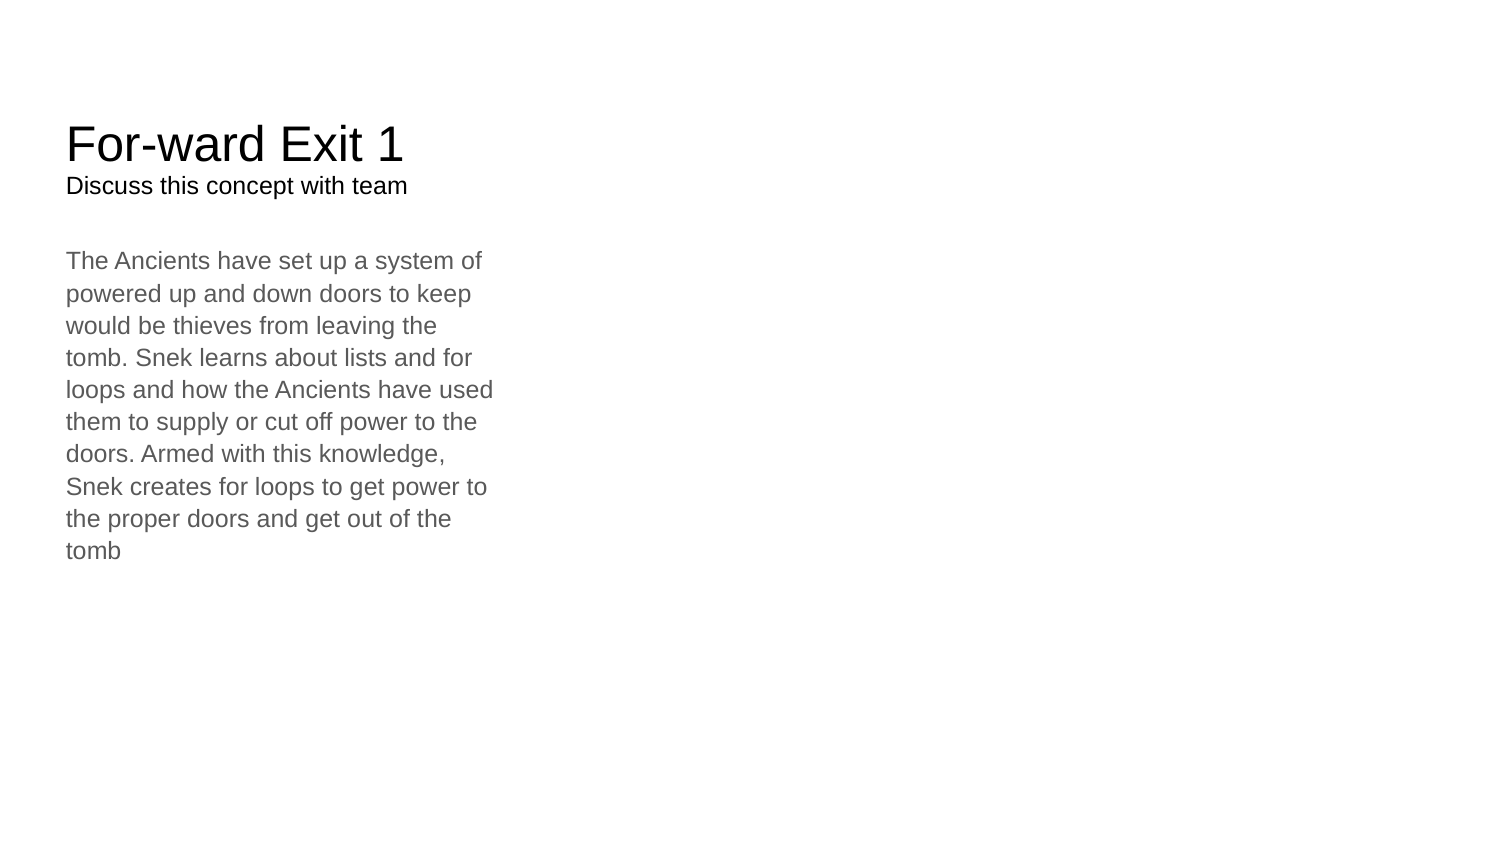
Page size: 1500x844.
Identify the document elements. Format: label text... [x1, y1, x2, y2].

list The Ancients have set up a system of powered up and down doors to keep would be thieves from leaving the tomb. Snek learns about lists and for loops and how the Ancients have used them to supply or cut off power to the doors. Armed with this knowledge, Snek creates for loops to get power to the proper doors and get out of the tomb [51, 227, 512, 750]
title For-ward Exit 1 Discuss this concept with team [51, 91, 512, 215]
